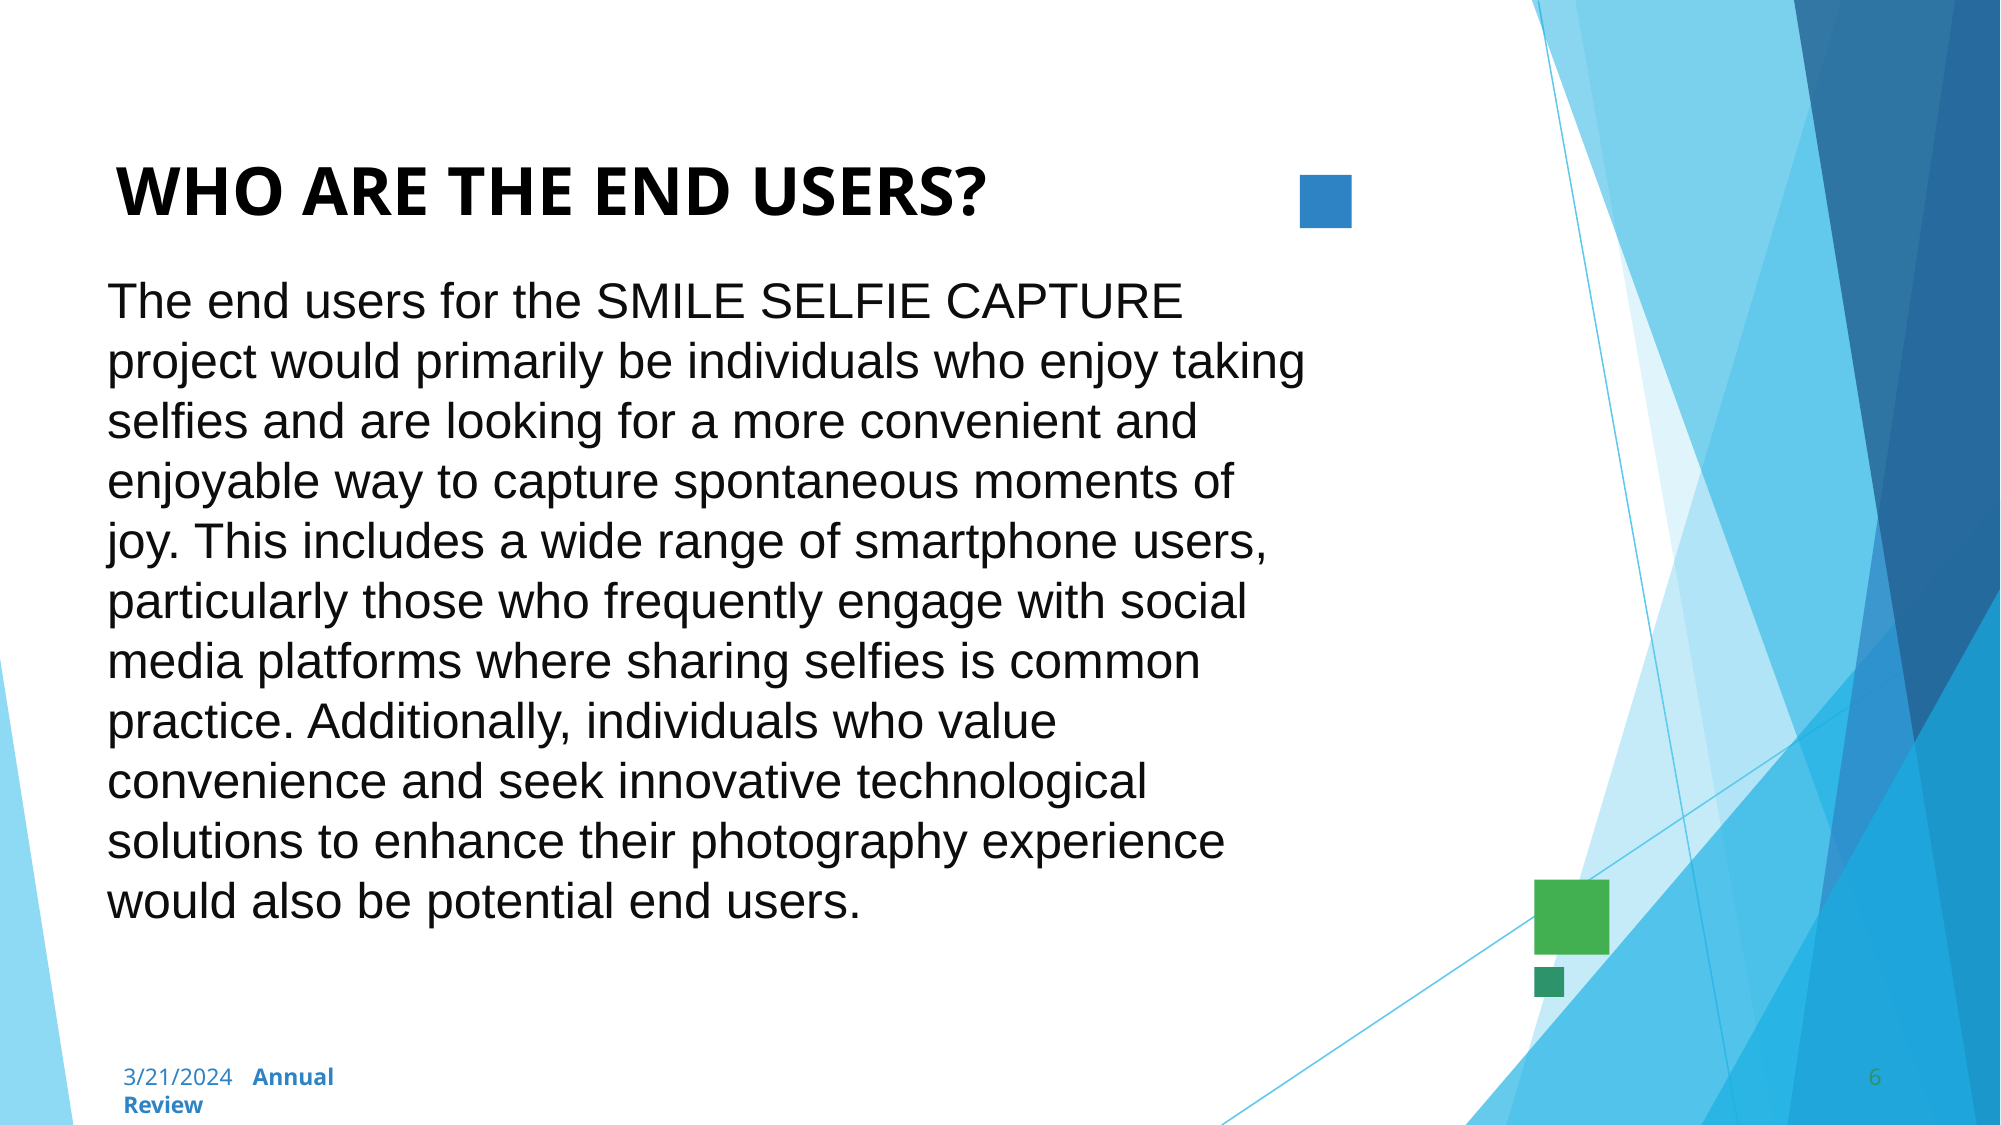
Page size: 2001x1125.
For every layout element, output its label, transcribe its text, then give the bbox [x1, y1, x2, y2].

text_box The end users for the SMILE SELFIE CAPTURE project would primarily be individuals who enjoy taking selfies and are looking for a more convenient and enjoyable way to capture spontaneous moments of joy. This includes a wide range of smartphone users, particularly those who frequently engage with social media platforms where sharing selfies is common practice. Additionally, individuals who value convenience and seek innovative technological solutions to enhance their photography experience would also be potential end users. [92, 261, 1326, 936]
picture [118, 1012, 477, 1093]
text_box 3/21/2024 Annual Review [121, 1101, 417, 1118]
slide_number 6 [1849, 1061, 1890, 1125]
title WHO ARE THE END USERS? [91, 63, 1694, 337]
text_box [1534, 967, 1565, 997]
text_box [1534, 879, 1610, 955]
